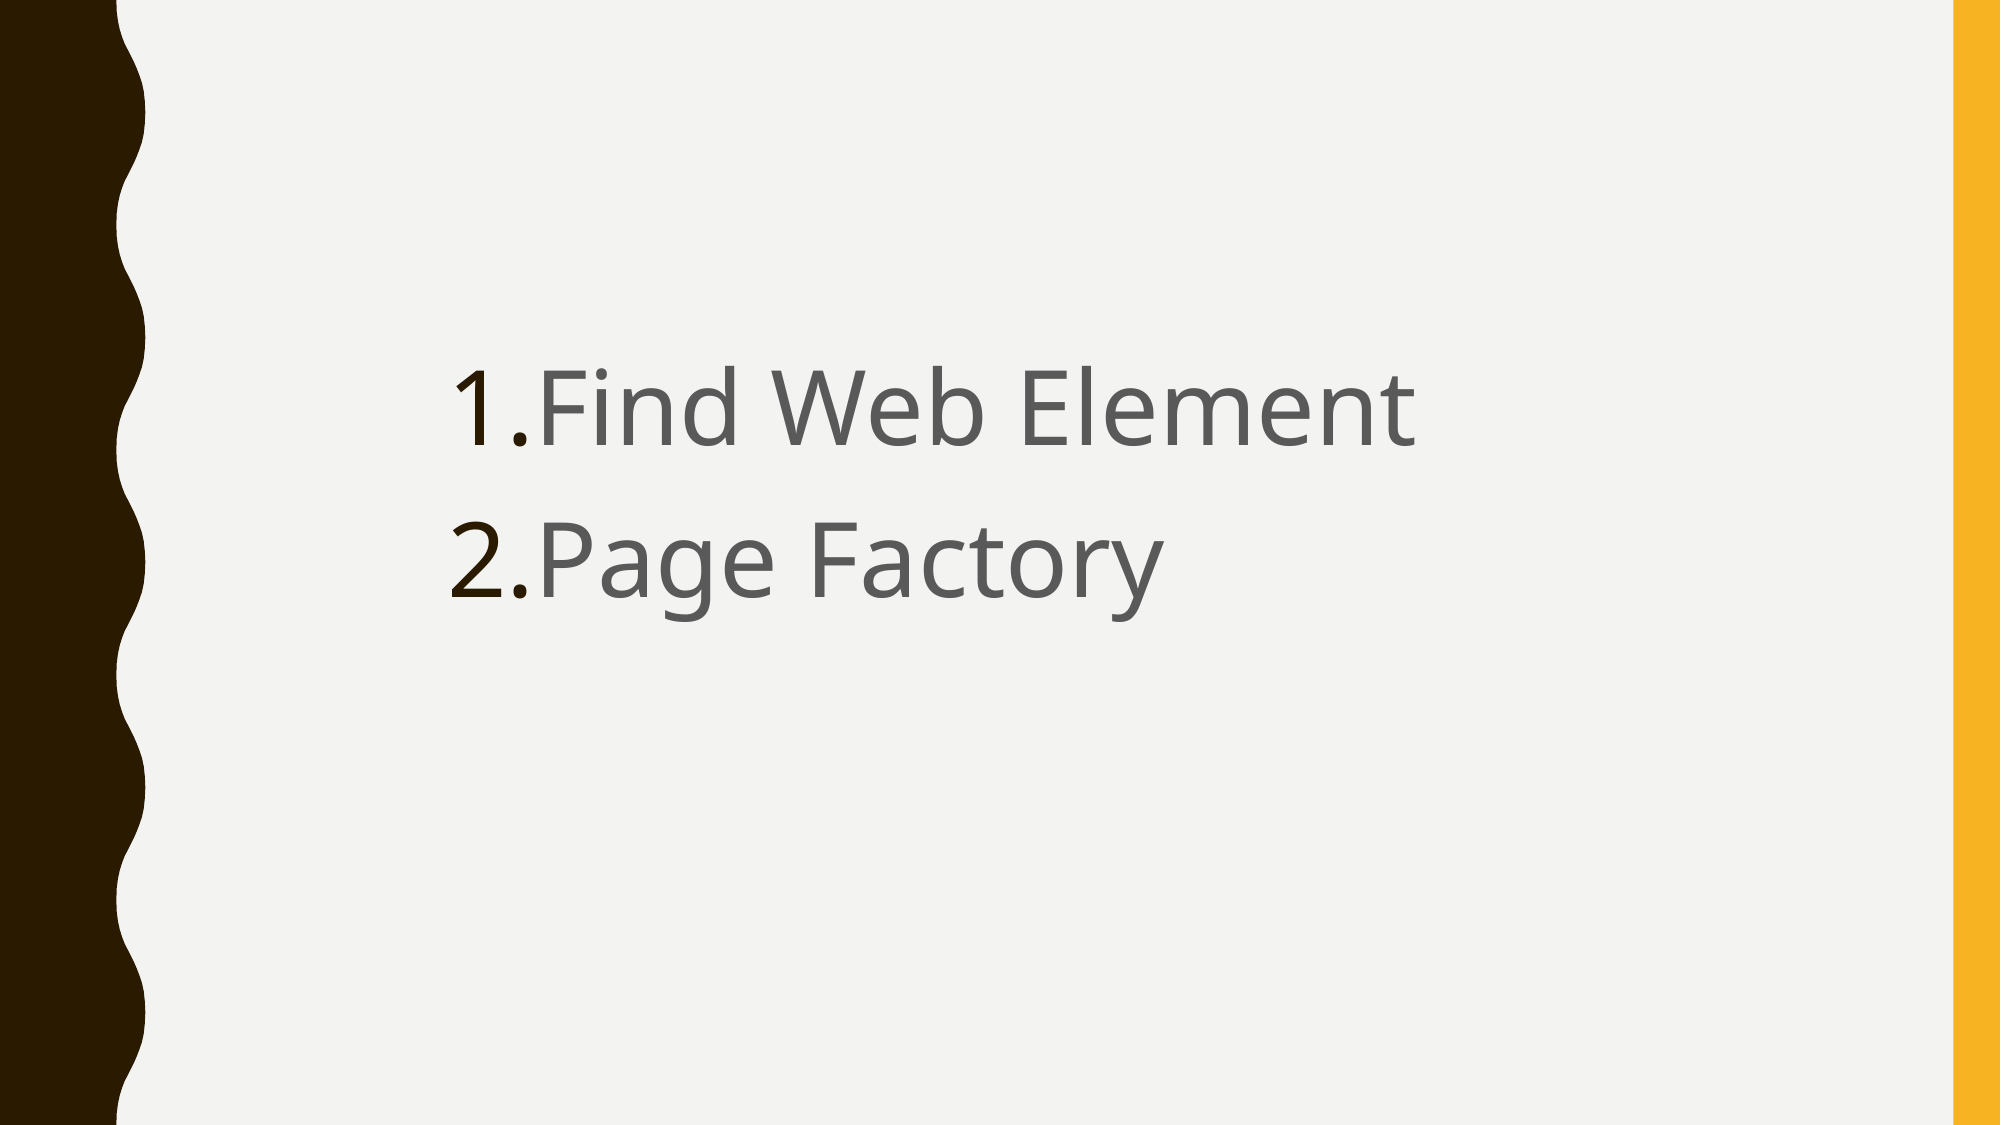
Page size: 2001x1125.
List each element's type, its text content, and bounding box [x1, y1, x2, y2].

list Find Web Element Page Factory [431, 321, 1610, 773]
